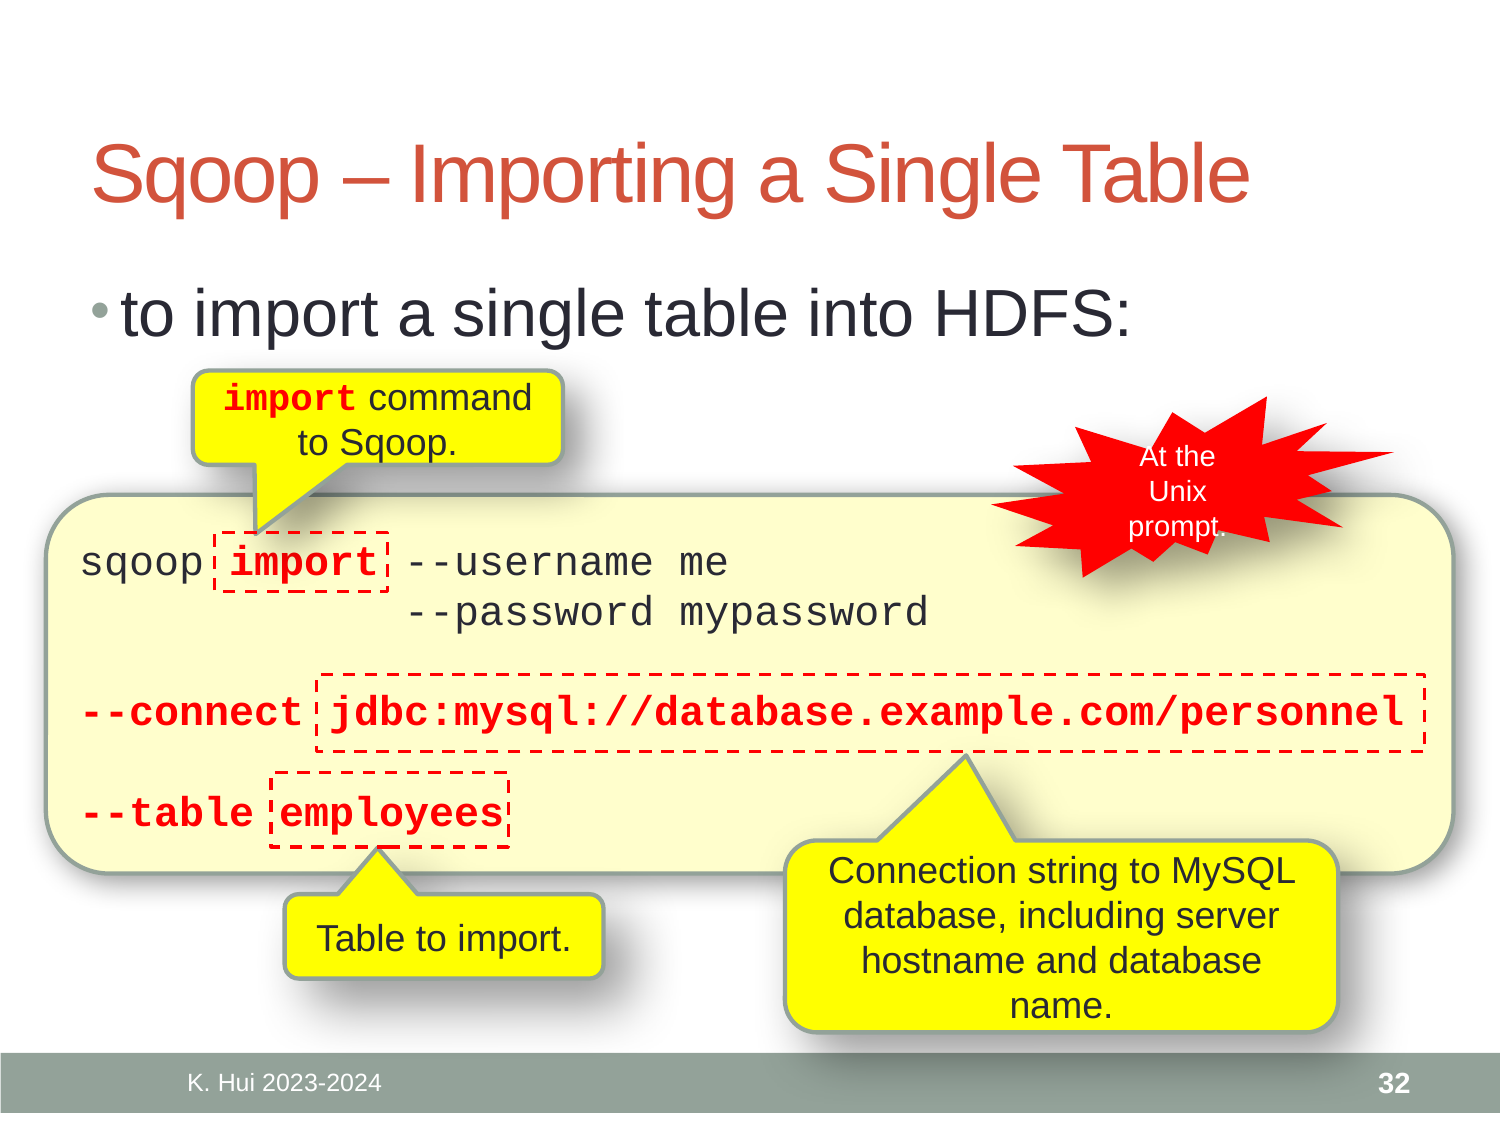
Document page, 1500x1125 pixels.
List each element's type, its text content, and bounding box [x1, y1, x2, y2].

list to import a single table into HDFS: [75, 262, 1475, 375]
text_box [270, 772, 604, 979]
slide_number 32 [1250, 1054, 1426, 1109]
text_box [192, 370, 564, 592]
title Sqoop – Importing a Single Table [75, 87, 1425, 250]
footer K. Hui 2023-2024 [75, 1054, 494, 1109]
text_box sqoop import --username me --password mypassword --connect jdbc:mysql://database.example.com/personnel --table employees [43, 492, 1456, 876]
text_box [316, 674, 1426, 1033]
text_box At the Unix prompt. [988, 394, 1397, 580]
